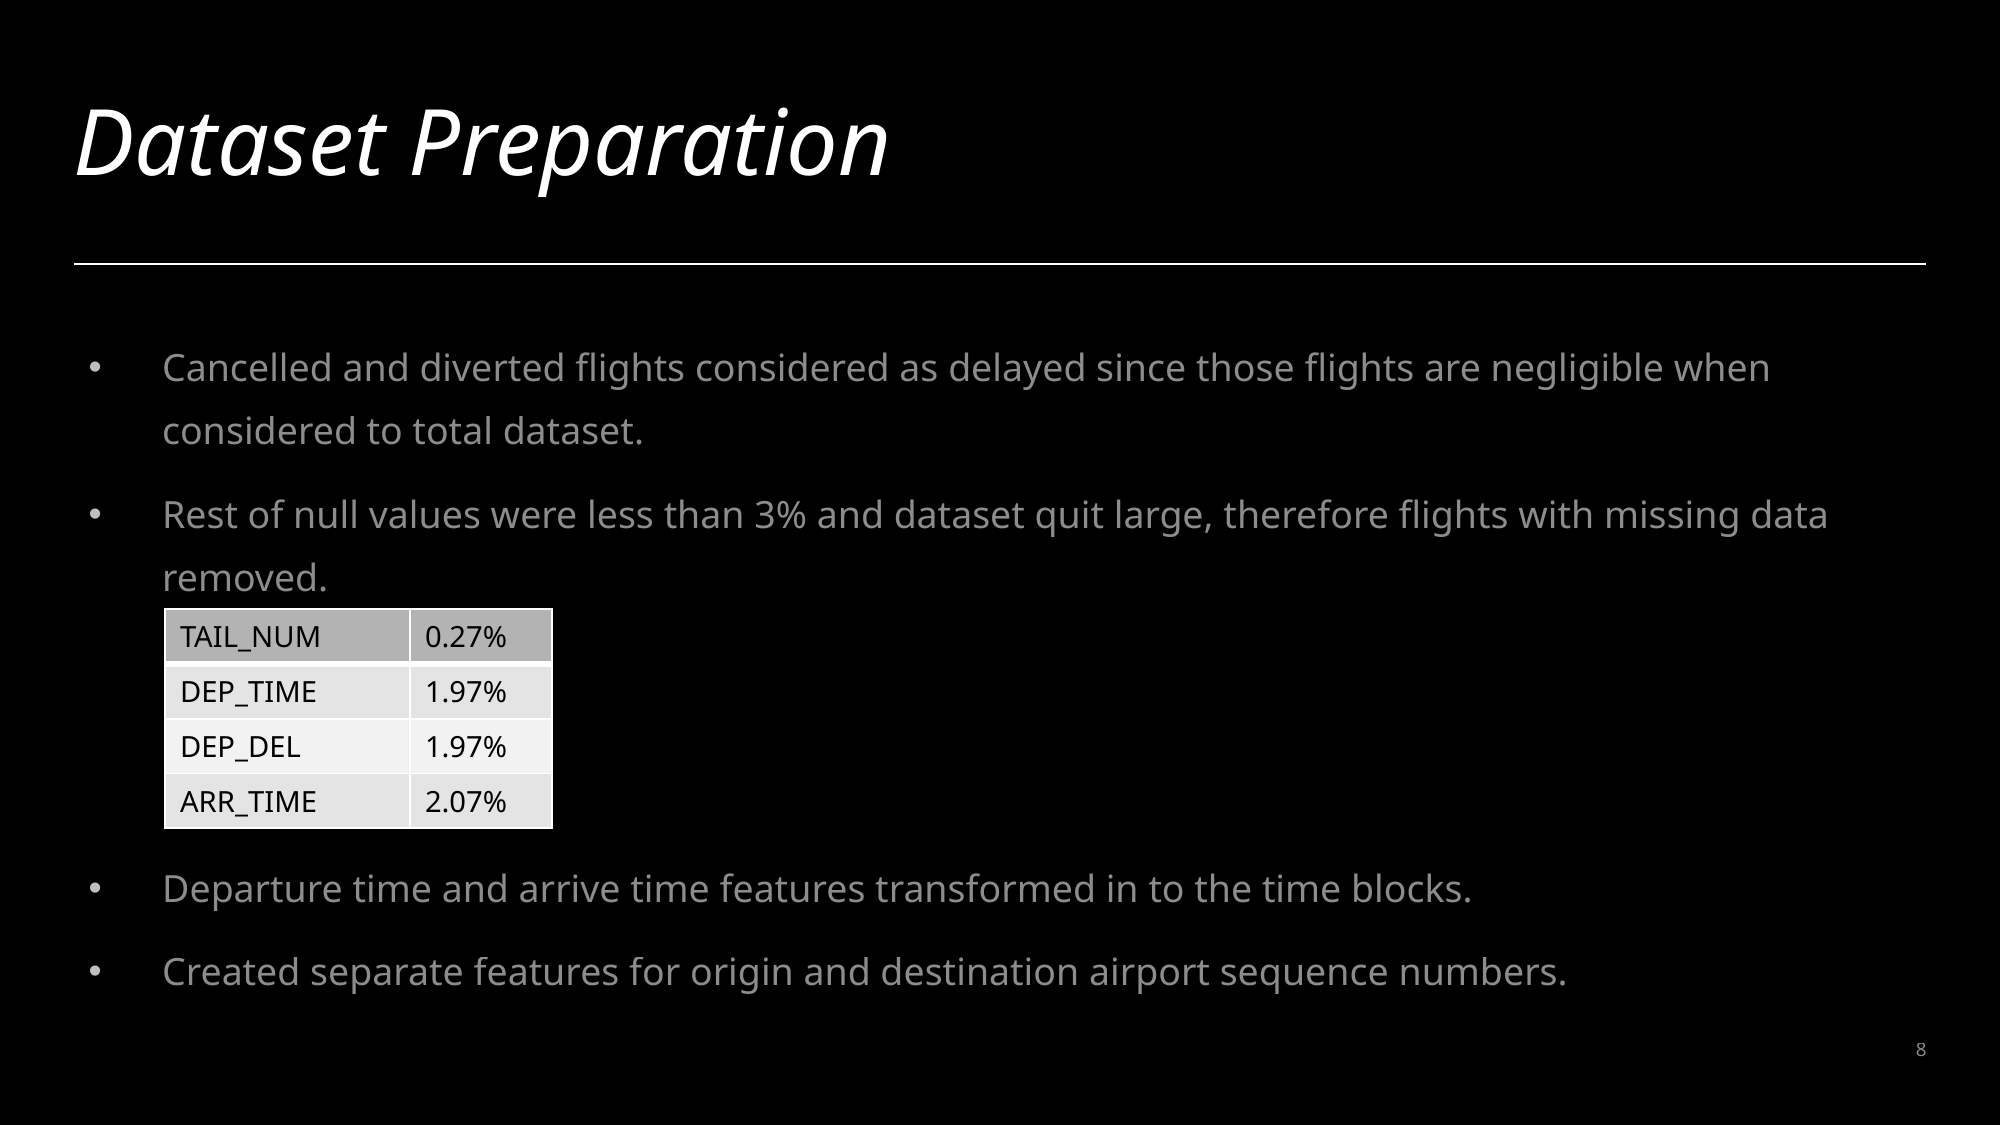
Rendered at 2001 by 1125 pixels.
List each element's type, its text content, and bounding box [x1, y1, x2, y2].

table_cell 1.97% [411, 667, 551, 718]
table_cell 1.97% [411, 720, 551, 773]
table_cell 2.07% [411, 774, 551, 827]
slide_number 8 [1843, 1009, 1927, 1092]
table_header TAIL_NUM [166, 610, 409, 661]
text_box Dataset Preparation [73, 68, 1927, 210]
table_header 0.27% [411, 610, 551, 661]
text_box Cancelled and diverted flights considered as delayed since those flights are negligible when considered to total dataset. Rest of null values were less than 3% and dataset quit large, therefore flights with missing data removed. Departure time and arrive time features transformed in to the time blocks. Created separate features for origin and destination airport sequence numbers. [73, 318, 1925, 1010]
table_cell DEP_DEL [166, 720, 409, 773]
table_cell ARR_TIME [166, 774, 409, 827]
table_cell DEP_TIME [166, 667, 409, 718]
